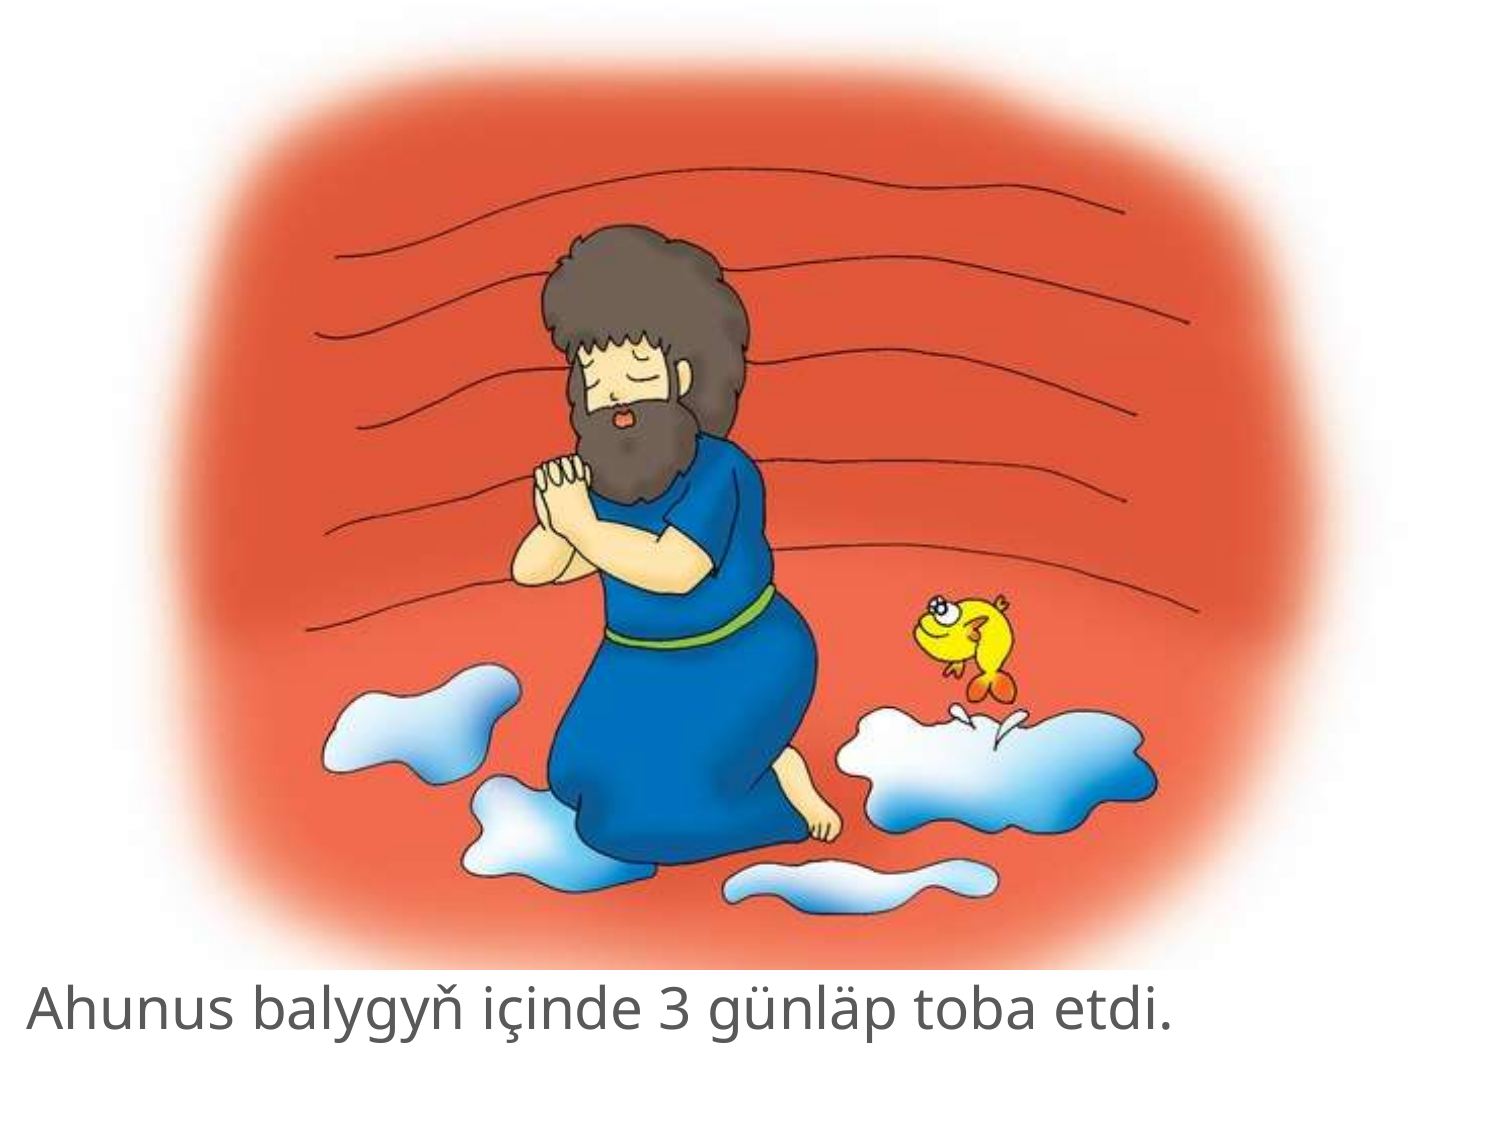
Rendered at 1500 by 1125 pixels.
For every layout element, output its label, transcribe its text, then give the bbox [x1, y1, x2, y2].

picture [96, 5, 1413, 971]
text_box Ahunus balygyň içinde 3 günläp toba etdi. [11, 964, 1498, 1049]
